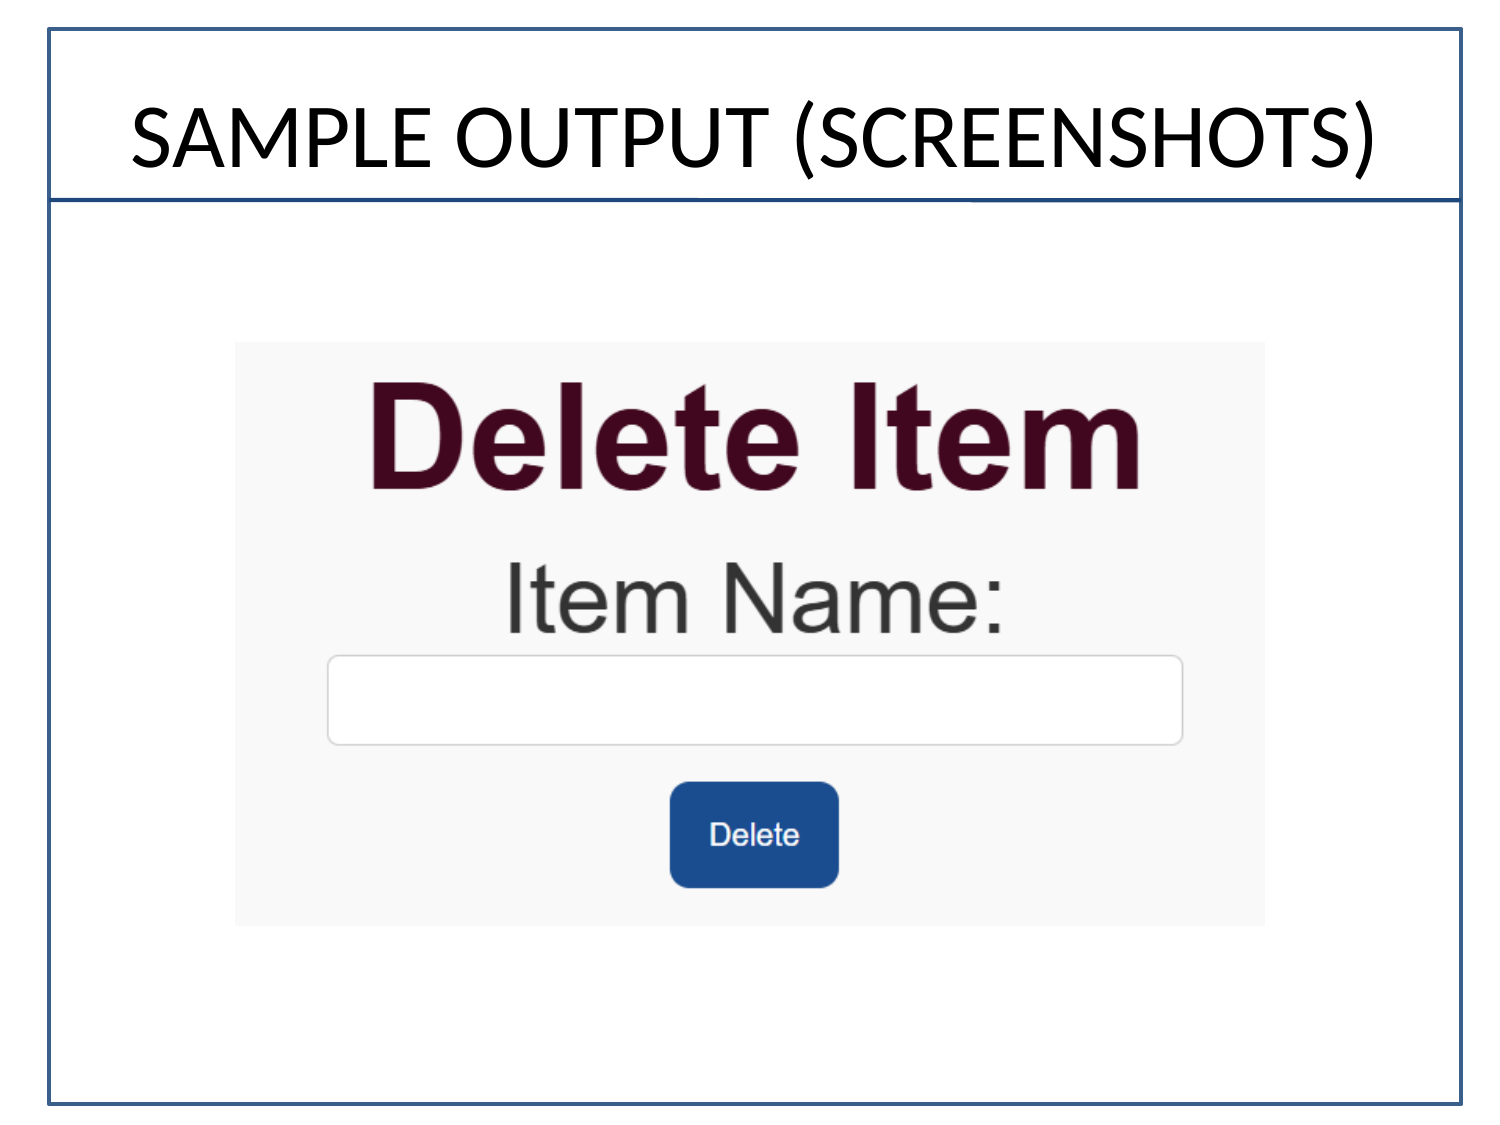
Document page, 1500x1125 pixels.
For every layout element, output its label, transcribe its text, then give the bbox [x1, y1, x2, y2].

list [235, 341, 1265, 926]
title SAMPLE OUTPUT (SCREENSHOTS) [49, 37, 1463, 225]
